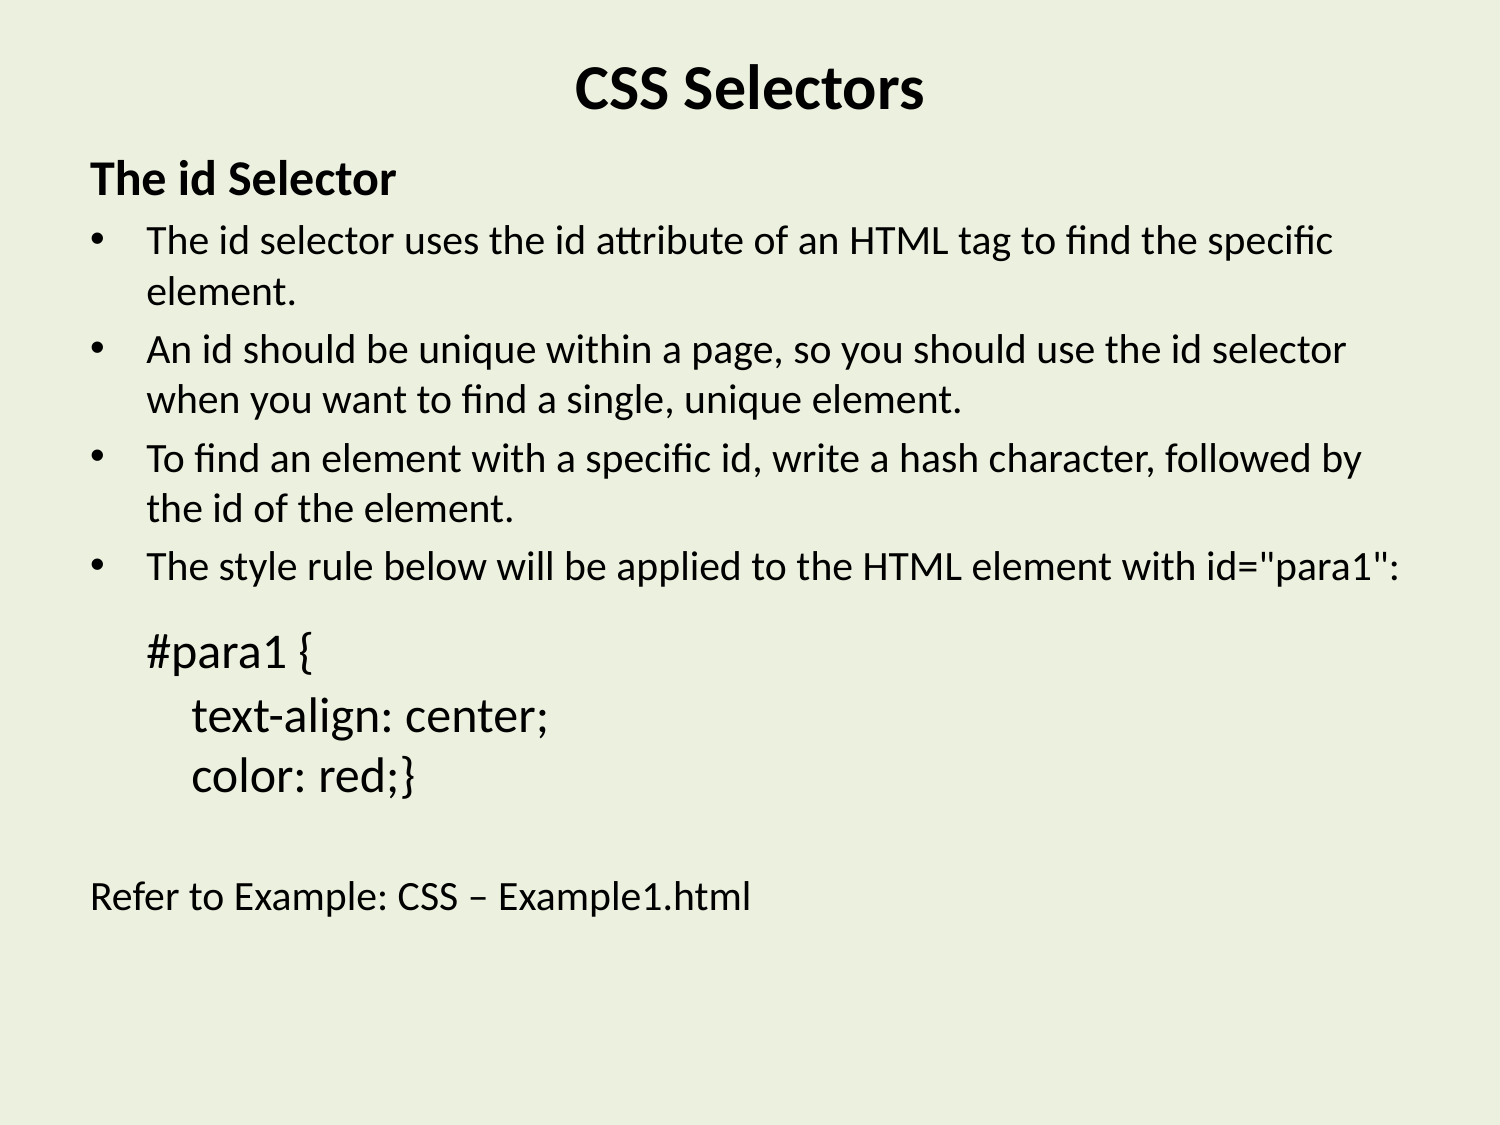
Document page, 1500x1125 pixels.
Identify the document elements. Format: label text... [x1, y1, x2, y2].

list The id Selector The id selector uses the id attribute of an HTML tag to find the specific element. An id should be unique within a page, so you should use the id selector when you want to find a single, unique element. To find an element with a specific id, write a hash character, followed by the id of the element. The style rule below will be applied to the HTML element with id="para1": #para1 { text-align: center; color: red;} Refer to Example: CSS – Example1.html [75, 137, 1425, 1005]
title CSS Selectors [75, 37, 1425, 130]
